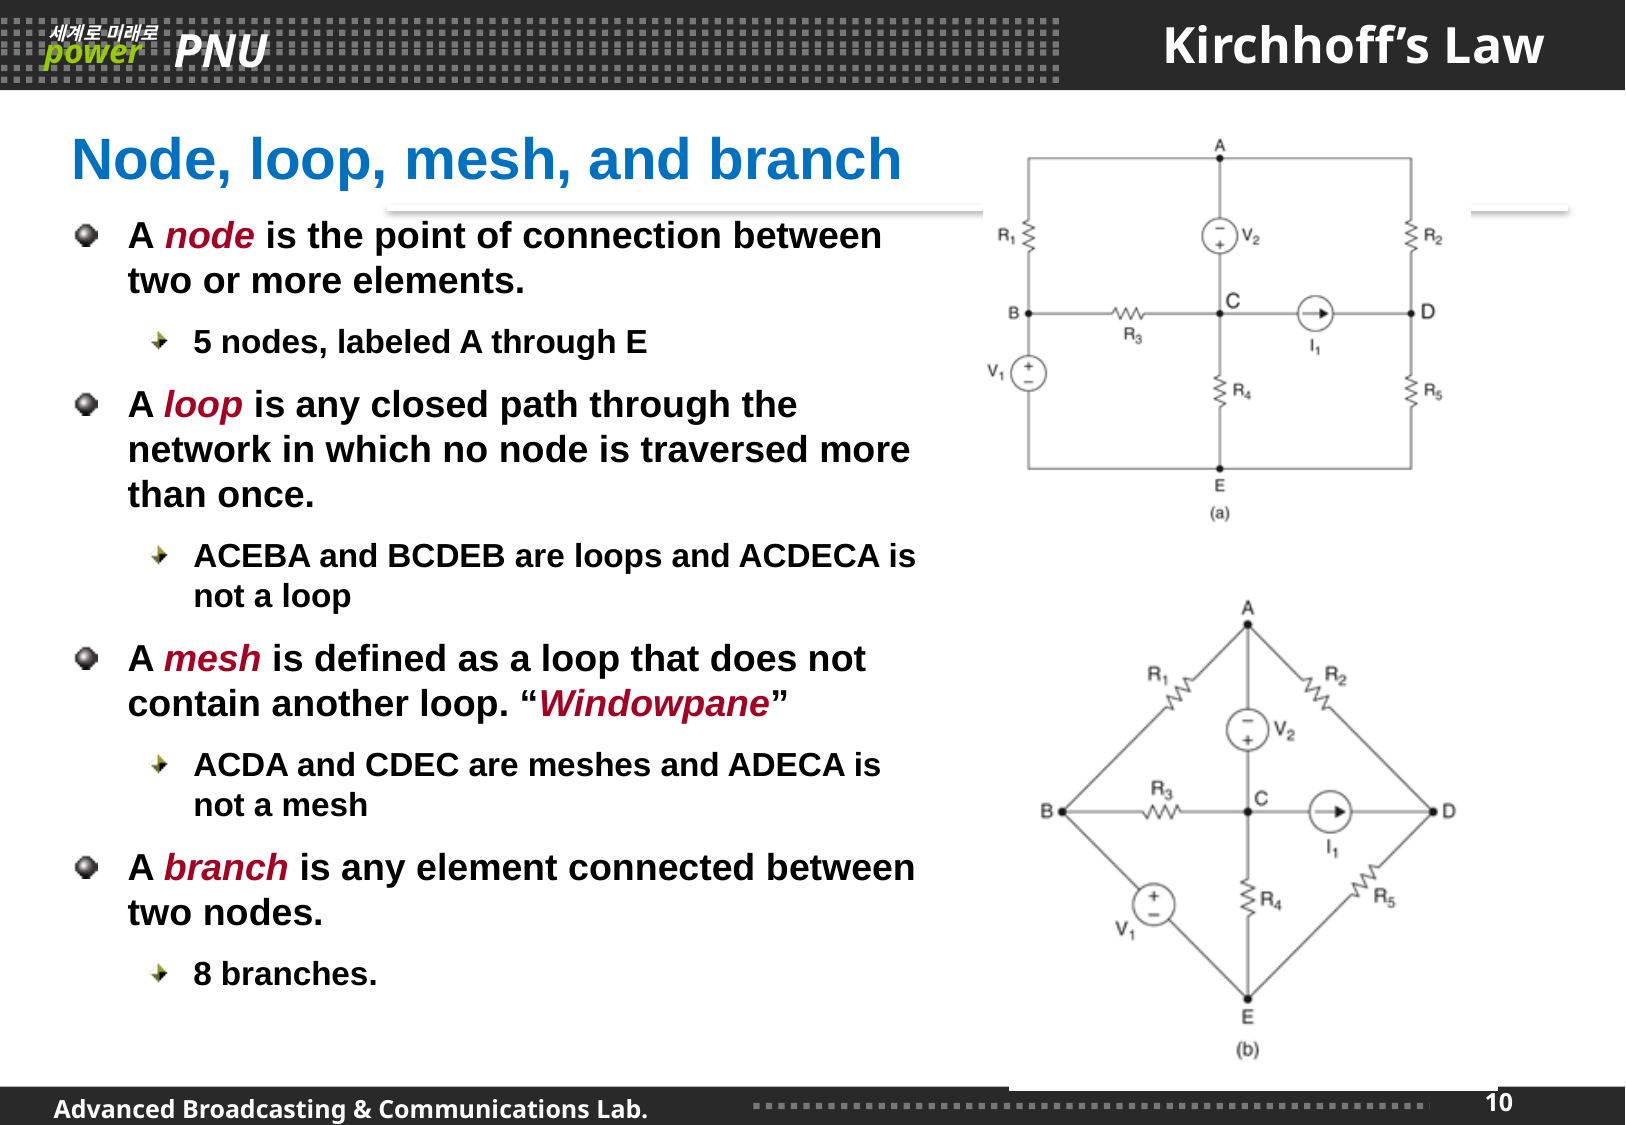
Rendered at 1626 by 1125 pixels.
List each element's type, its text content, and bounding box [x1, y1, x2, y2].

picture [71, 852, 98, 879]
list Node, loop, mesh, and branch A node is the point of connection between two or more elements. 5 nodes, labeled A through E A loop is any closed path through the network in which no node is traversed more than once. ACEBA and BCDEB are loops and ACDECA is not a loop A mesh is defined as a loop that does not contain another loop. “Windowpane” ACDA and CDEC are meshes and ADECA is not a mesh A branch is any element connected between two nodes. 8 branches. [56, 113, 955, 1037]
picture [983, 107, 1472, 539]
picture [146, 328, 170, 352]
picture [71, 389, 98, 416]
picture [146, 542, 170, 567]
picture [146, 960, 170, 985]
title Kirchhoff’s Law [0, 0, 1625, 89]
picture [146, 751, 170, 776]
picture [71, 643, 98, 670]
picture [1009, 557, 1498, 1091]
picture [71, 220, 98, 247]
